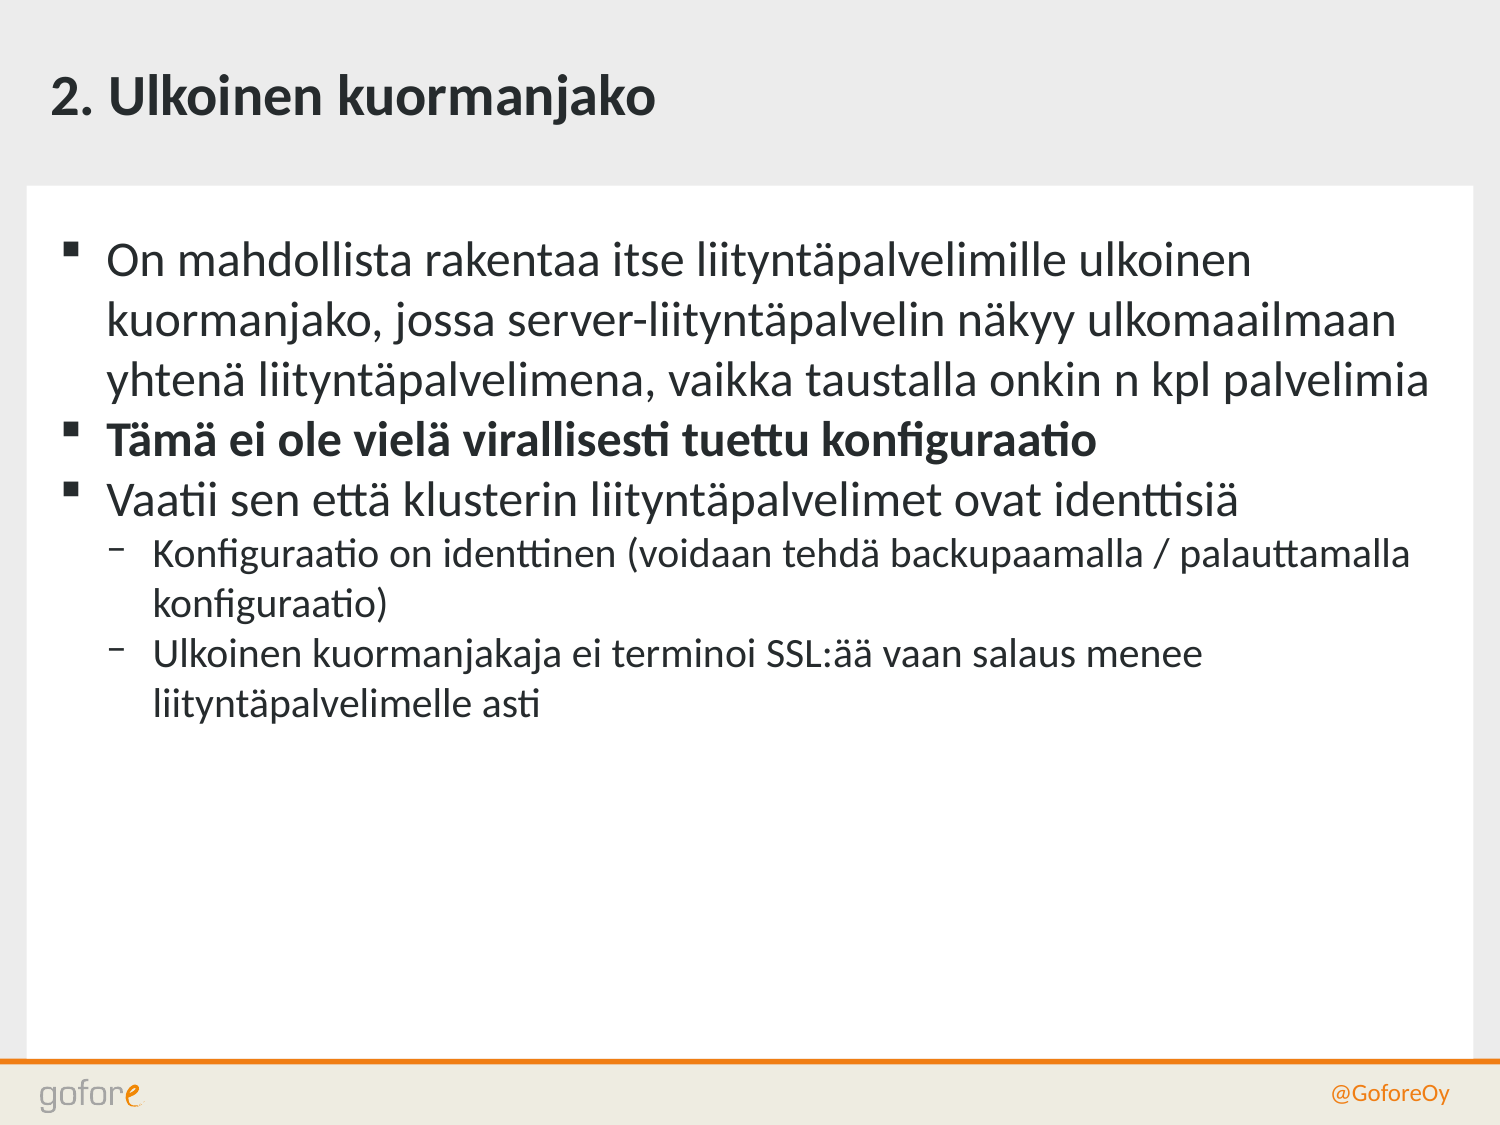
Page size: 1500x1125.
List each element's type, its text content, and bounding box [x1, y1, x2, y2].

text_box @GoforeOy [738, 1058, 1471, 1125]
text_box On mahdollista rakentaa itse liityntäpalvelimille ulkoinen kuormanjako, jossa server-liityntäpalvelin näkyy ulkomaailmaan yhtenä liityntäpalvelimena, vaikka taustalla onkin n kpl palvelimia Tämä ei ole vielä virallisesti tuettu konfiguraatio Vaatii sen että klusterin liityntäpalvelimet ovat identtisiä Konfiguraatio on identtinen (voidaan tehdä backupaamalla / palauttamalla konfiguraatio) Ulkoinen kuormanjakaja ei terminoi SSL:ää vaan salaus menee liityntäpalvelimelle asti [47, 219, 1453, 1059]
text_box 2. Ulkoinen kuormanjako [37, 0, 1463, 185]
